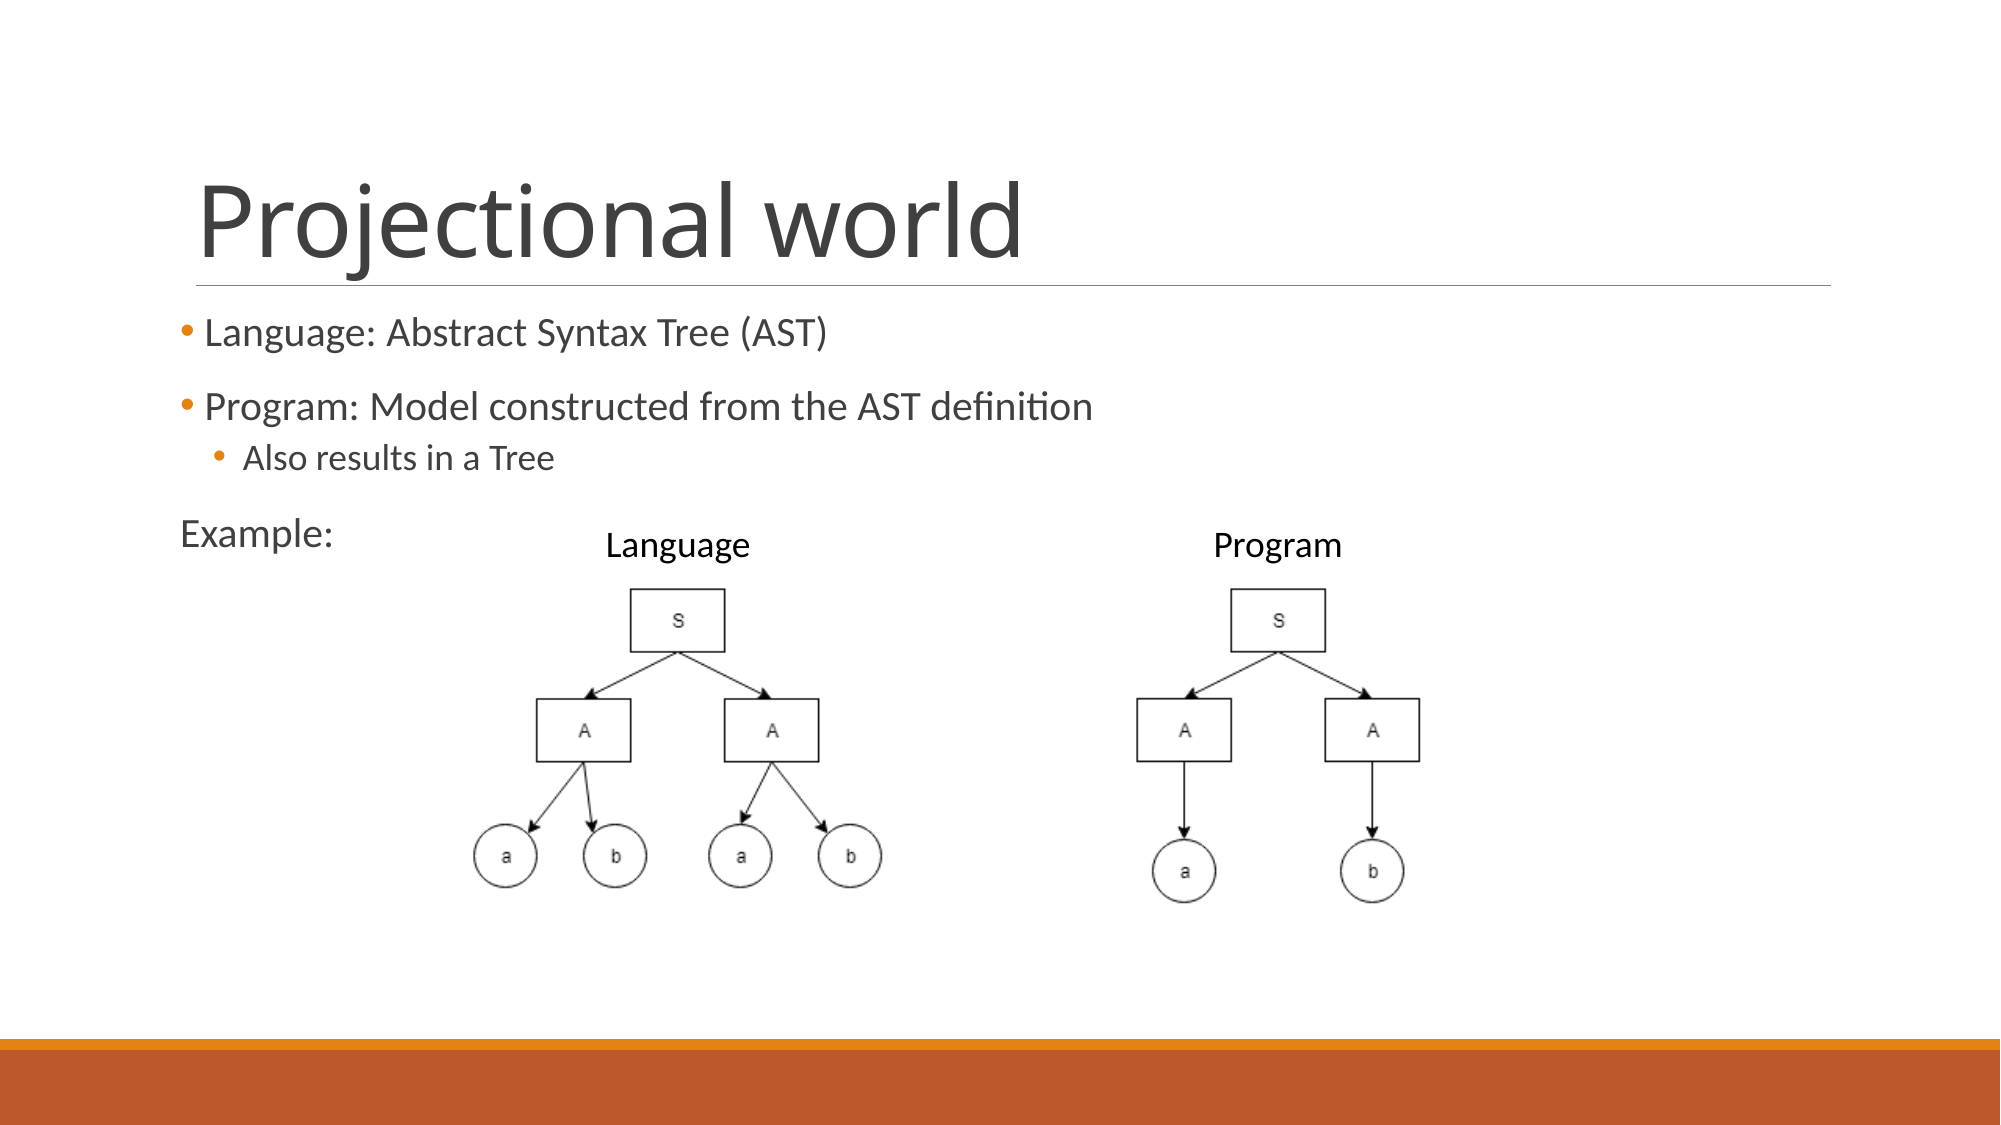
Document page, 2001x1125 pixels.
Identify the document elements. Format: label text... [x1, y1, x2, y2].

title Projectional world [180, 47, 1830, 285]
text_box Language [591, 512, 766, 570]
text_box Program [1198, 512, 1358, 570]
picture [458, 573, 899, 904]
picture [1120, 573, 1436, 920]
list Language: Abstract Syntax Tree (AST) Program: Model constructed from the AST definition Also results in a Tree Example: [180, 302, 1830, 963]
